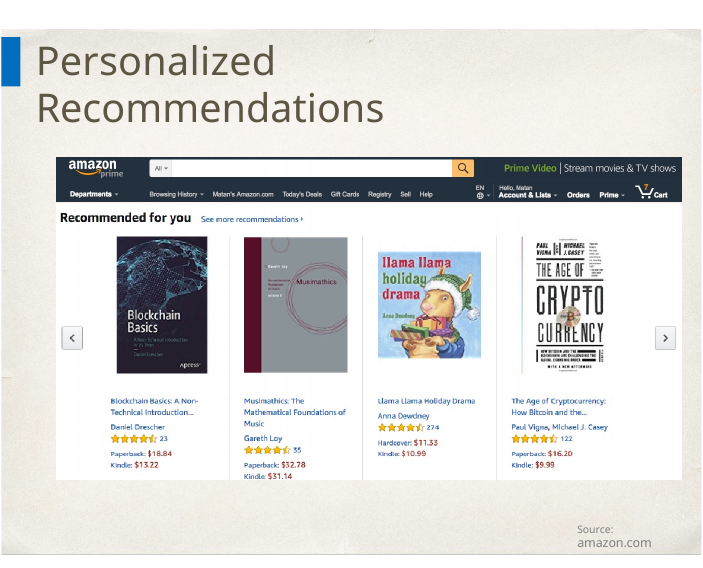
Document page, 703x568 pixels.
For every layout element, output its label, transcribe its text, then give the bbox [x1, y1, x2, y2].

title Personalized Recommendations [33, 33, 582, 131]
text_box Source: amazon.com [575, 520, 683, 551]
text_box [56, 157, 682, 480]
picture [1, 29, 702, 555]
